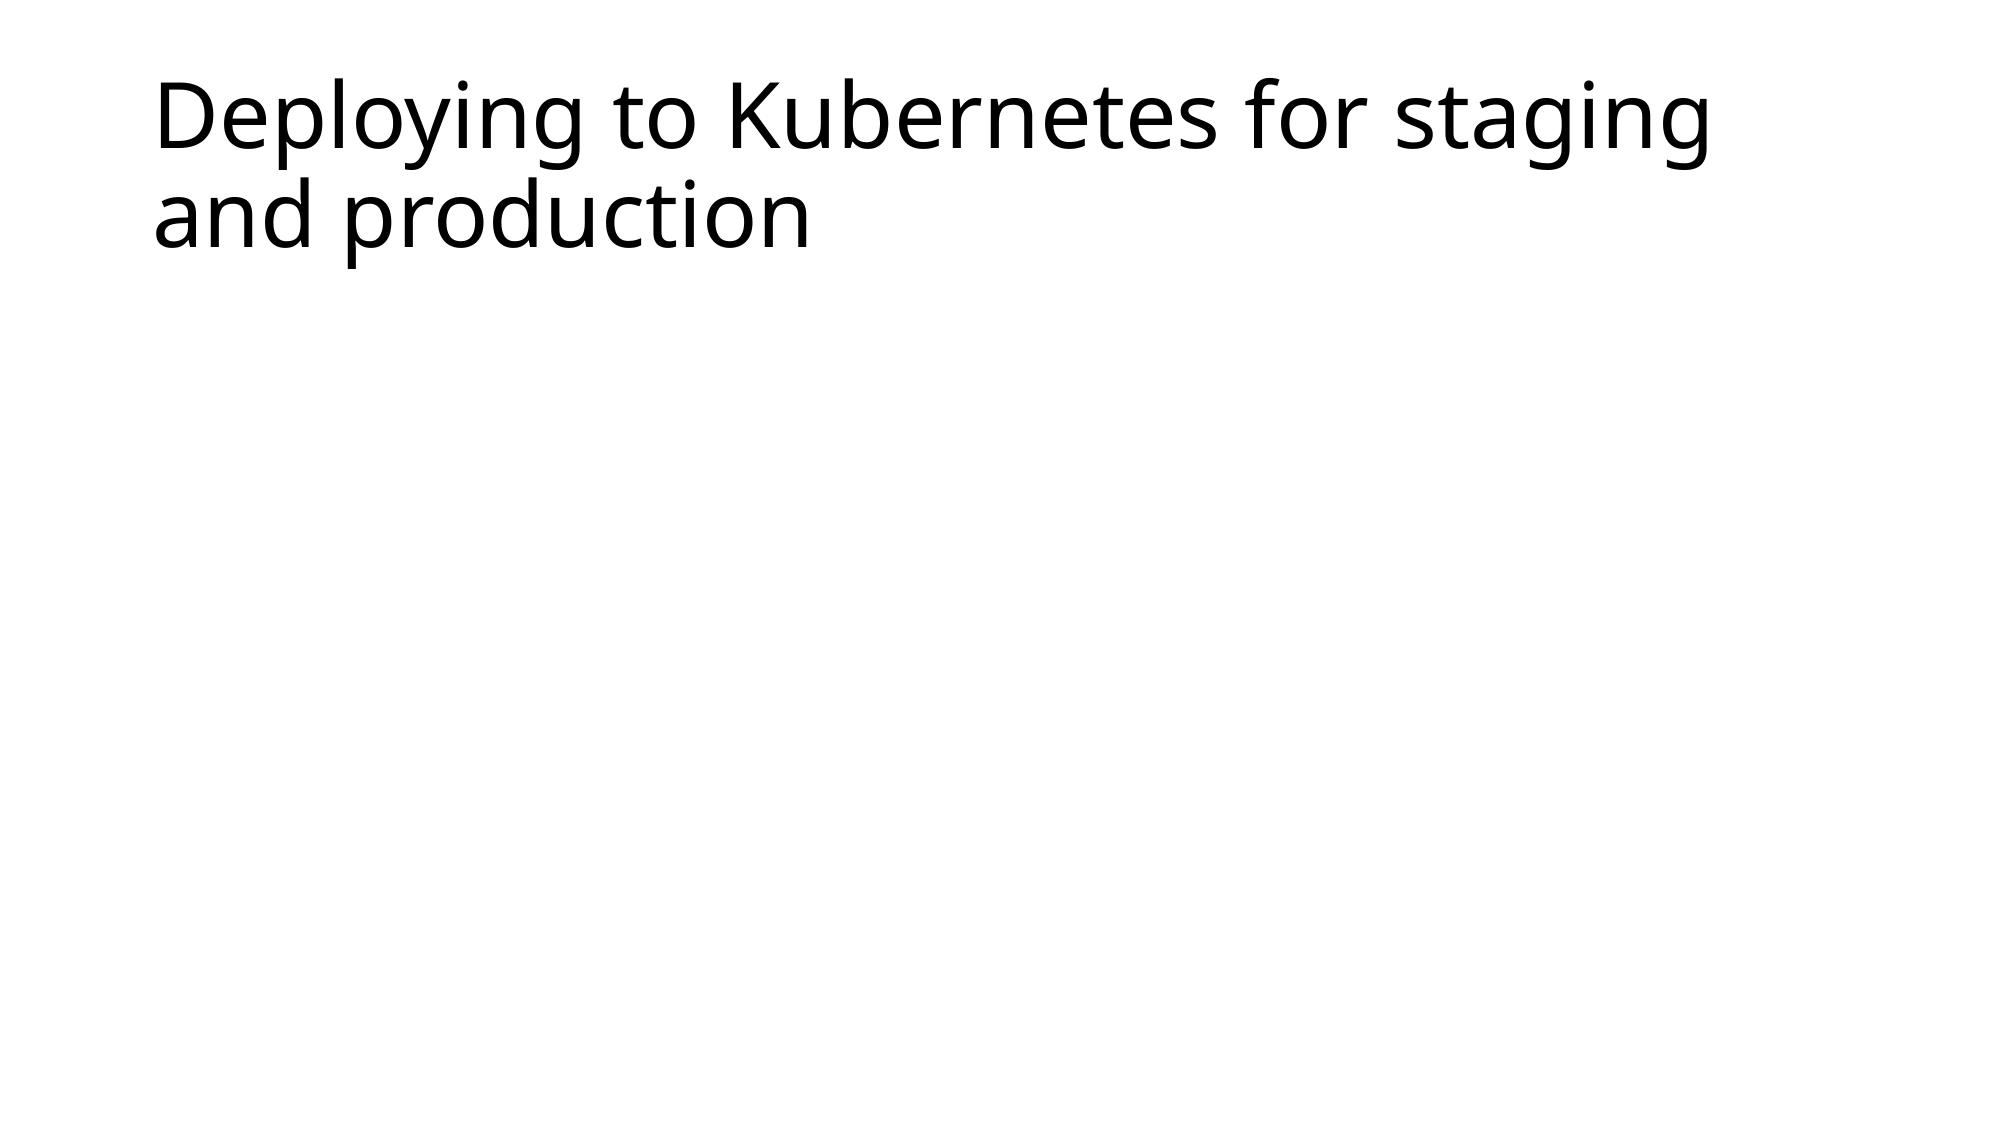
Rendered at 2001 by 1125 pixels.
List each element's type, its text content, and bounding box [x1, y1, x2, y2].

title Deploying to Kubernetes for staging and production [137, 59, 1863, 278]
